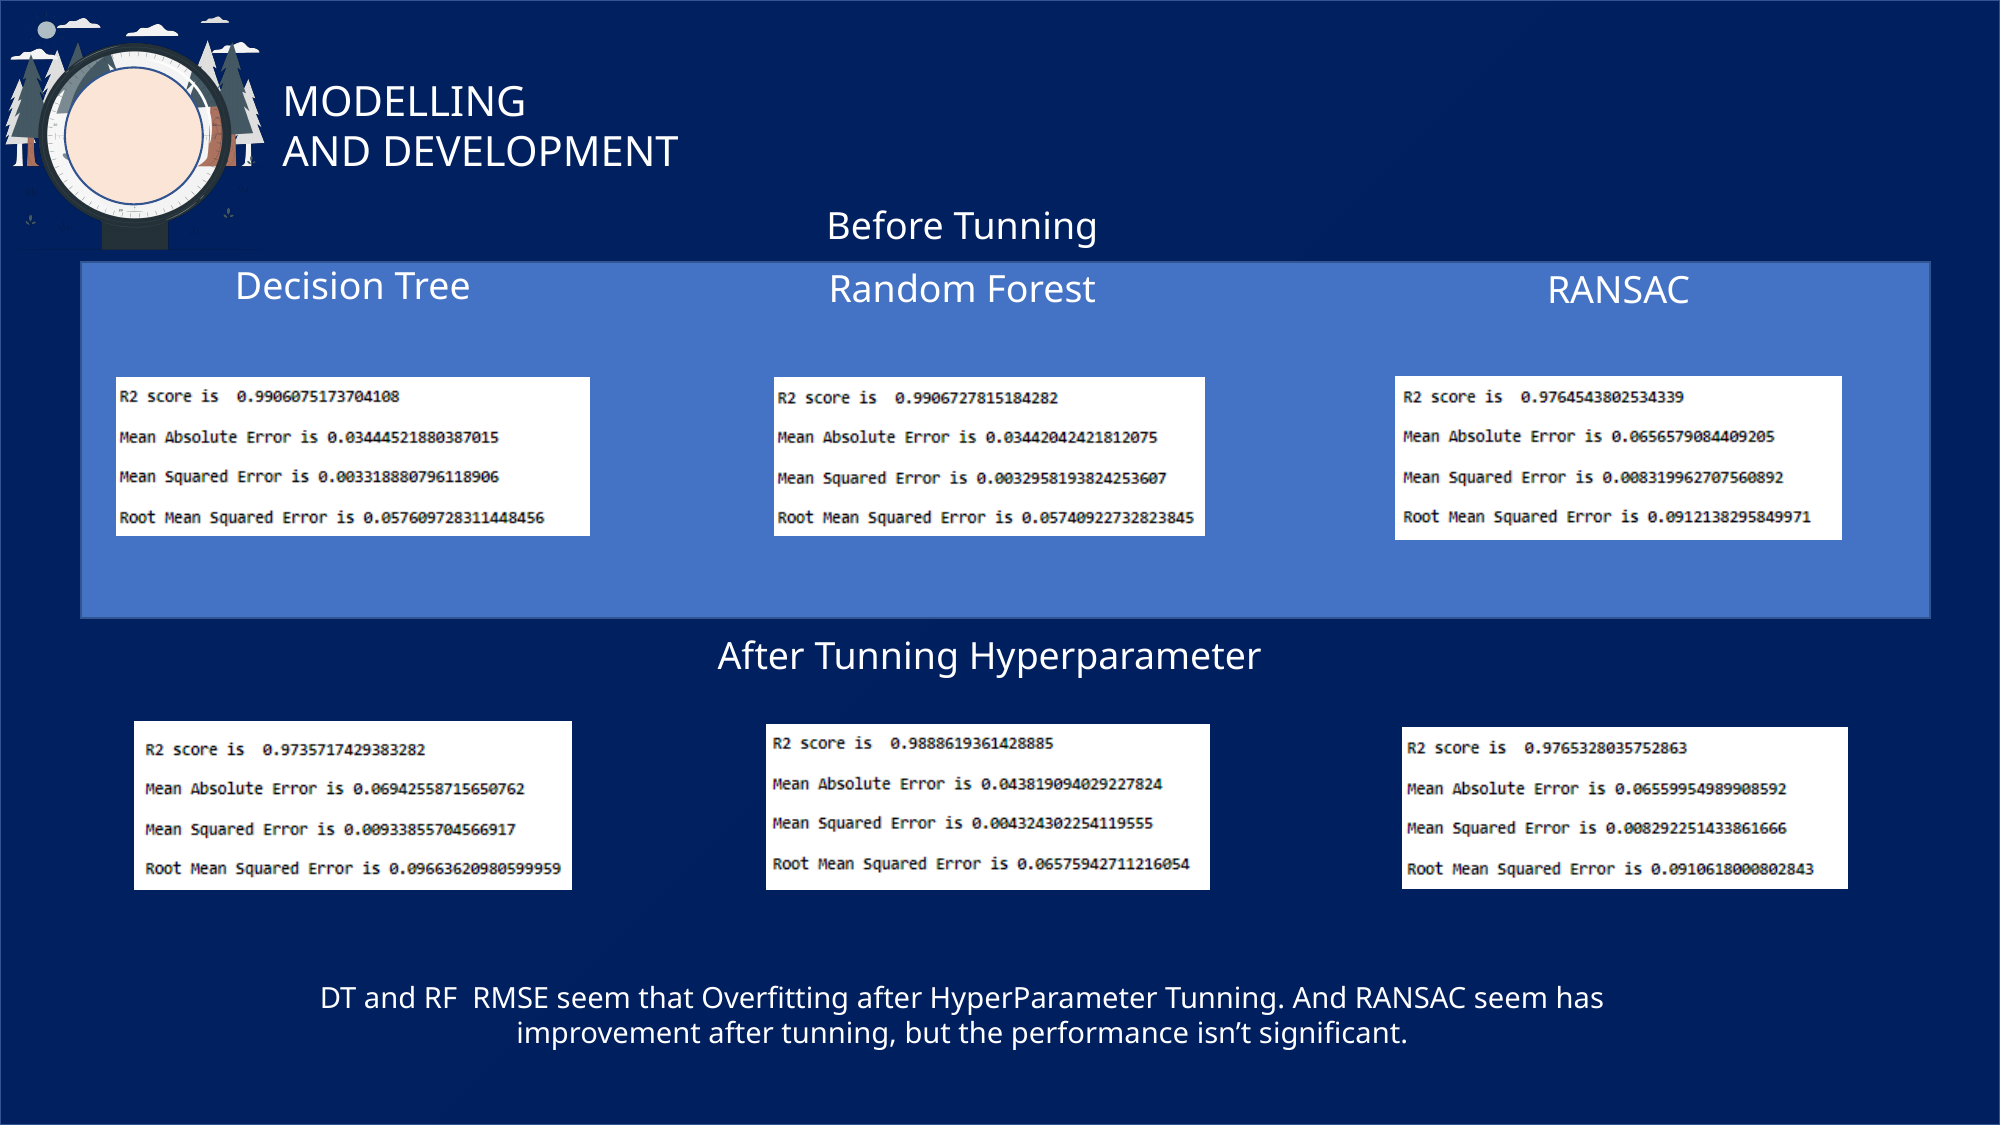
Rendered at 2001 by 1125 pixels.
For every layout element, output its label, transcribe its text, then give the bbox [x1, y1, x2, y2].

picture [766, 724, 1210, 890]
picture [774, 377, 1205, 536]
text_box RANSAC [1363, 258, 1874, 318]
text_box Before Tunning [707, 194, 1218, 255]
text_box After Tunning Hyperparameter [608, 625, 1372, 685]
text_box Random Forest [707, 257, 1218, 318]
picture [116, 377, 590, 536]
text_box MODELLING AND DEVELOPMENT [276, 67, 725, 183]
picture [1395, 376, 1842, 540]
text_box [0, 0, 2000, 1125]
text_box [0, 0, 276, 263]
picture [1402, 727, 1848, 889]
text_box DT and RF RMSE seem that Overfitting after HyperParameter Tunning. And RANSAC seem has improvement after tunning, but the performance isn’t significant. [223, 971, 1702, 1057]
picture [134, 721, 572, 890]
text_box [80, 261, 1931, 619]
text_box Decision Tree [97, 255, 609, 315]
